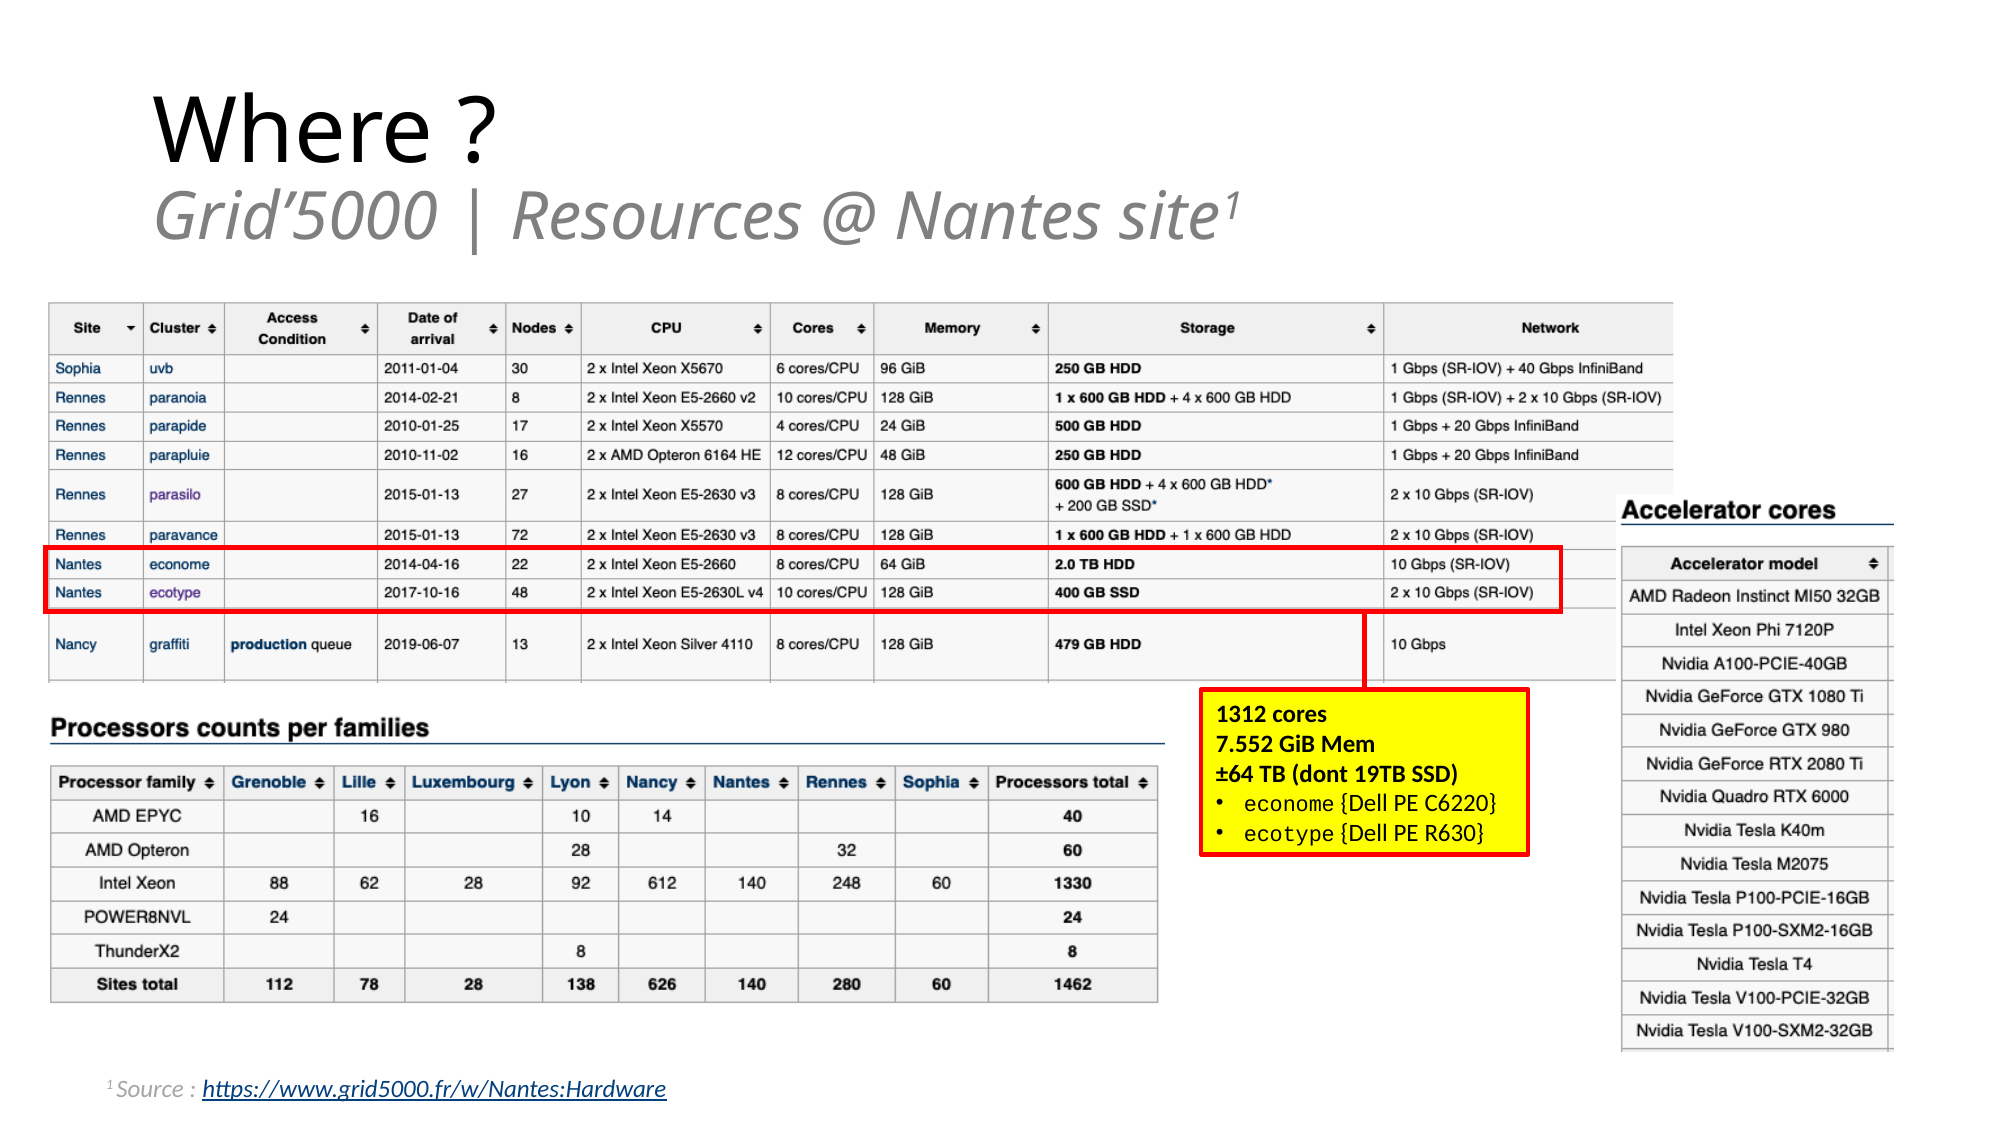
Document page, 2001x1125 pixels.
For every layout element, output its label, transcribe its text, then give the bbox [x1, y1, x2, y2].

picture [45, 709, 1165, 1011]
text_box 1 Source : https://www.grid5000.fr/w/Nantes:Hardware [91, 1065, 963, 1110]
title Where ? Grid’5000 | Resources @ Nantes site1 [137, 59, 1863, 278]
picture [45, 299, 1894, 1052]
text_box 1312 cores 7.552 GiB Mem ±64 TB (dont 19TB SSD) econome {Dell PE C6220} ecotype {Dell PE R630} [1201, 689, 1529, 855]
